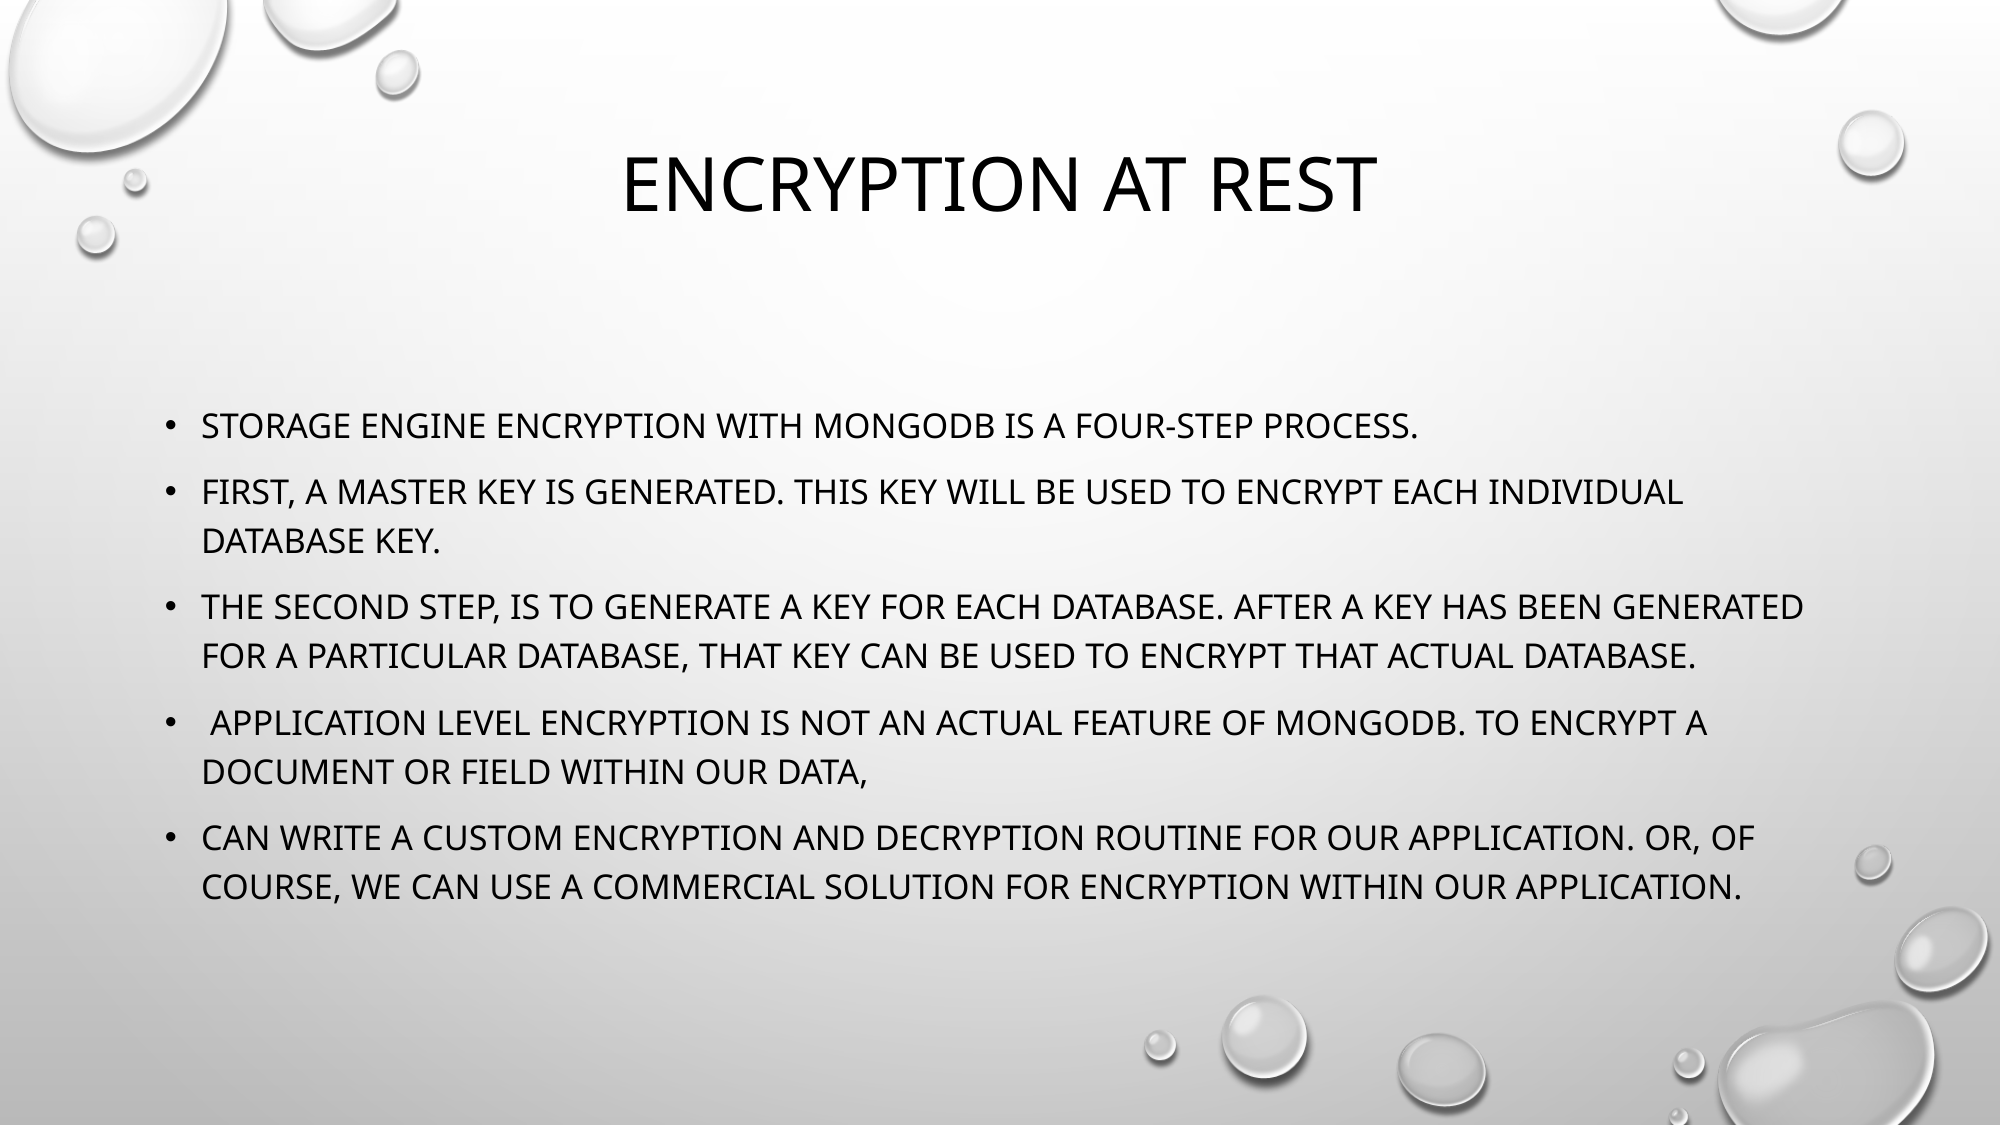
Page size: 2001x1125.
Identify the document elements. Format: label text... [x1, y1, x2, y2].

picture [0, 0, 2000, 1125]
title Encryption at Rest [149, 101, 1851, 364]
list Storage engine encryption with MongoDB is a four-step process. First, a master key is generated. This key will be used to encrypt each individual database key. The second step, is to generate a key for each database. After a key has been generated for a particular database, that key can be used to encrypt that actual database. Application level Encryption is not an actual feature of MongoDB. To encrypt a document or field within our data, Can write a custom encryption and decryption routine for our application. Or, of course, we can use a commercial solution for encryption within our application. [149, 388, 1850, 950]
